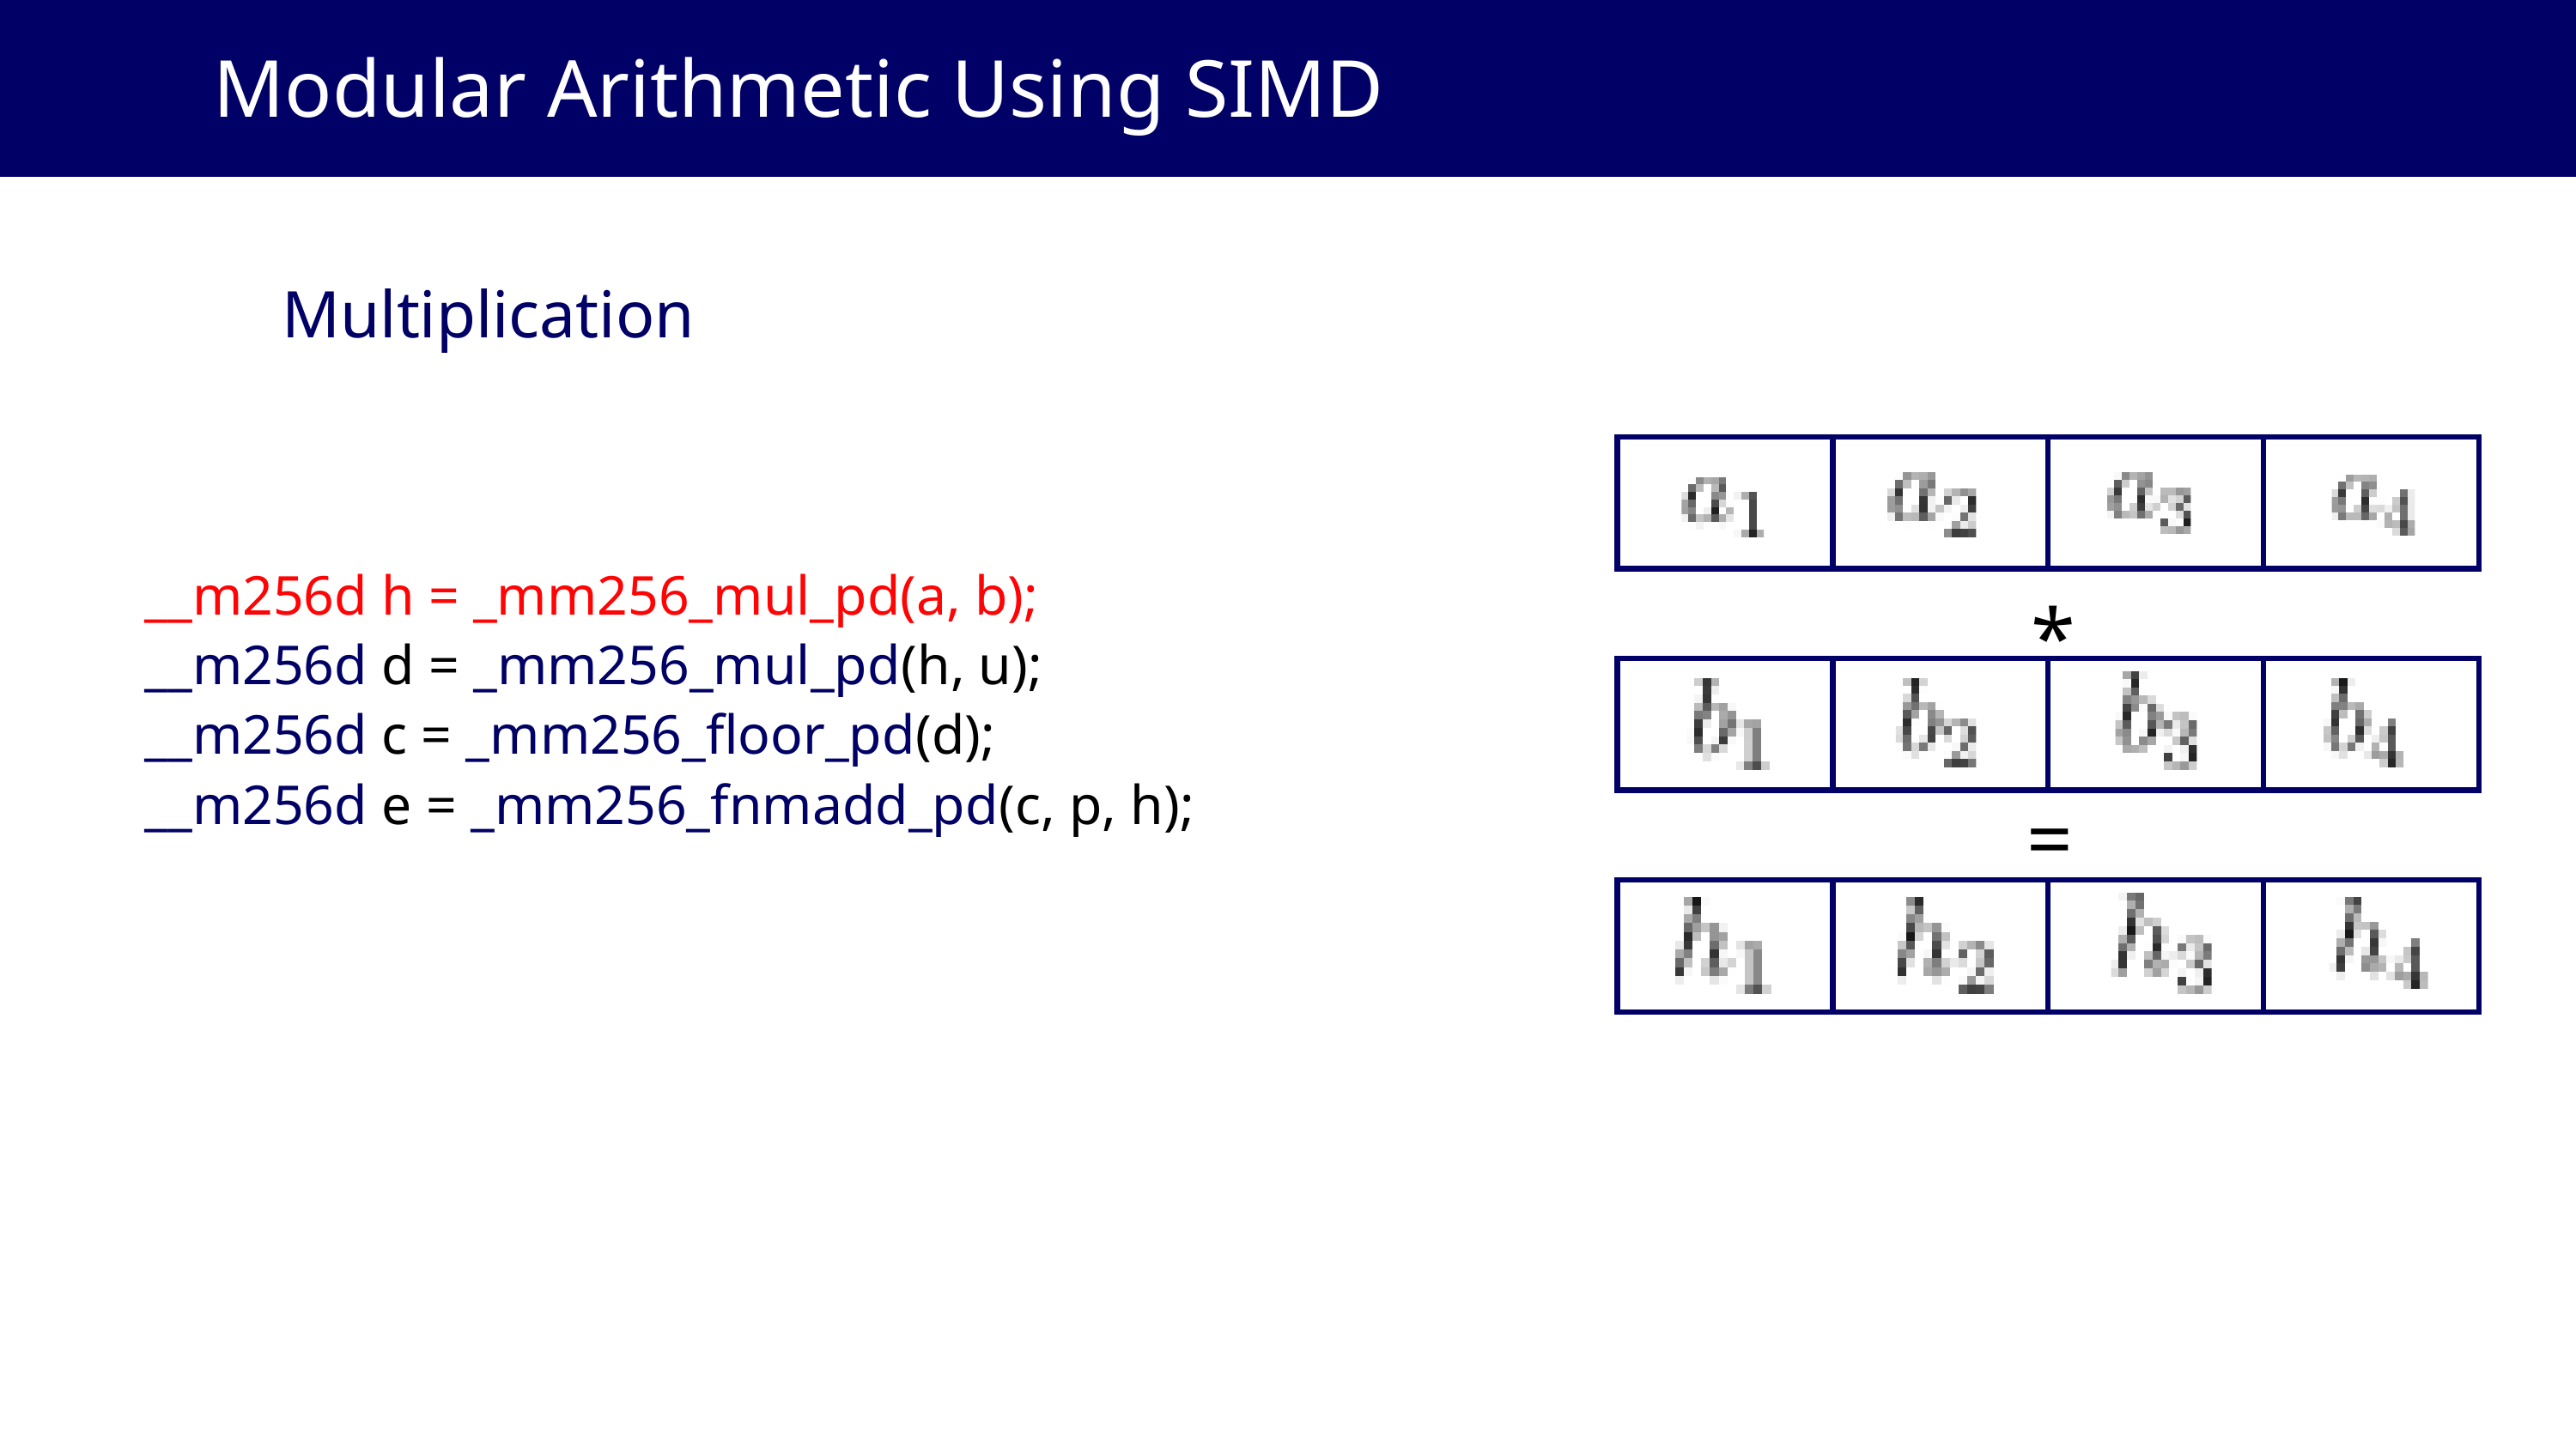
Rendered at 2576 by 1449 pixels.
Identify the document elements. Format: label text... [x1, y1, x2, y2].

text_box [1617, 436, 2480, 1012]
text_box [0, 0, 2576, 178]
text_box Multiplication [282, 273, 811, 351]
text_box __m256d h = _mm256_mul_pd(a, b); __m256d d = _mm256_mul_pd(h, u); __m256d c = _mm256_floor_pd(d); __m256d e = _mm256_fnmadd_pd(c, p, h); [144, 555, 1613, 835]
